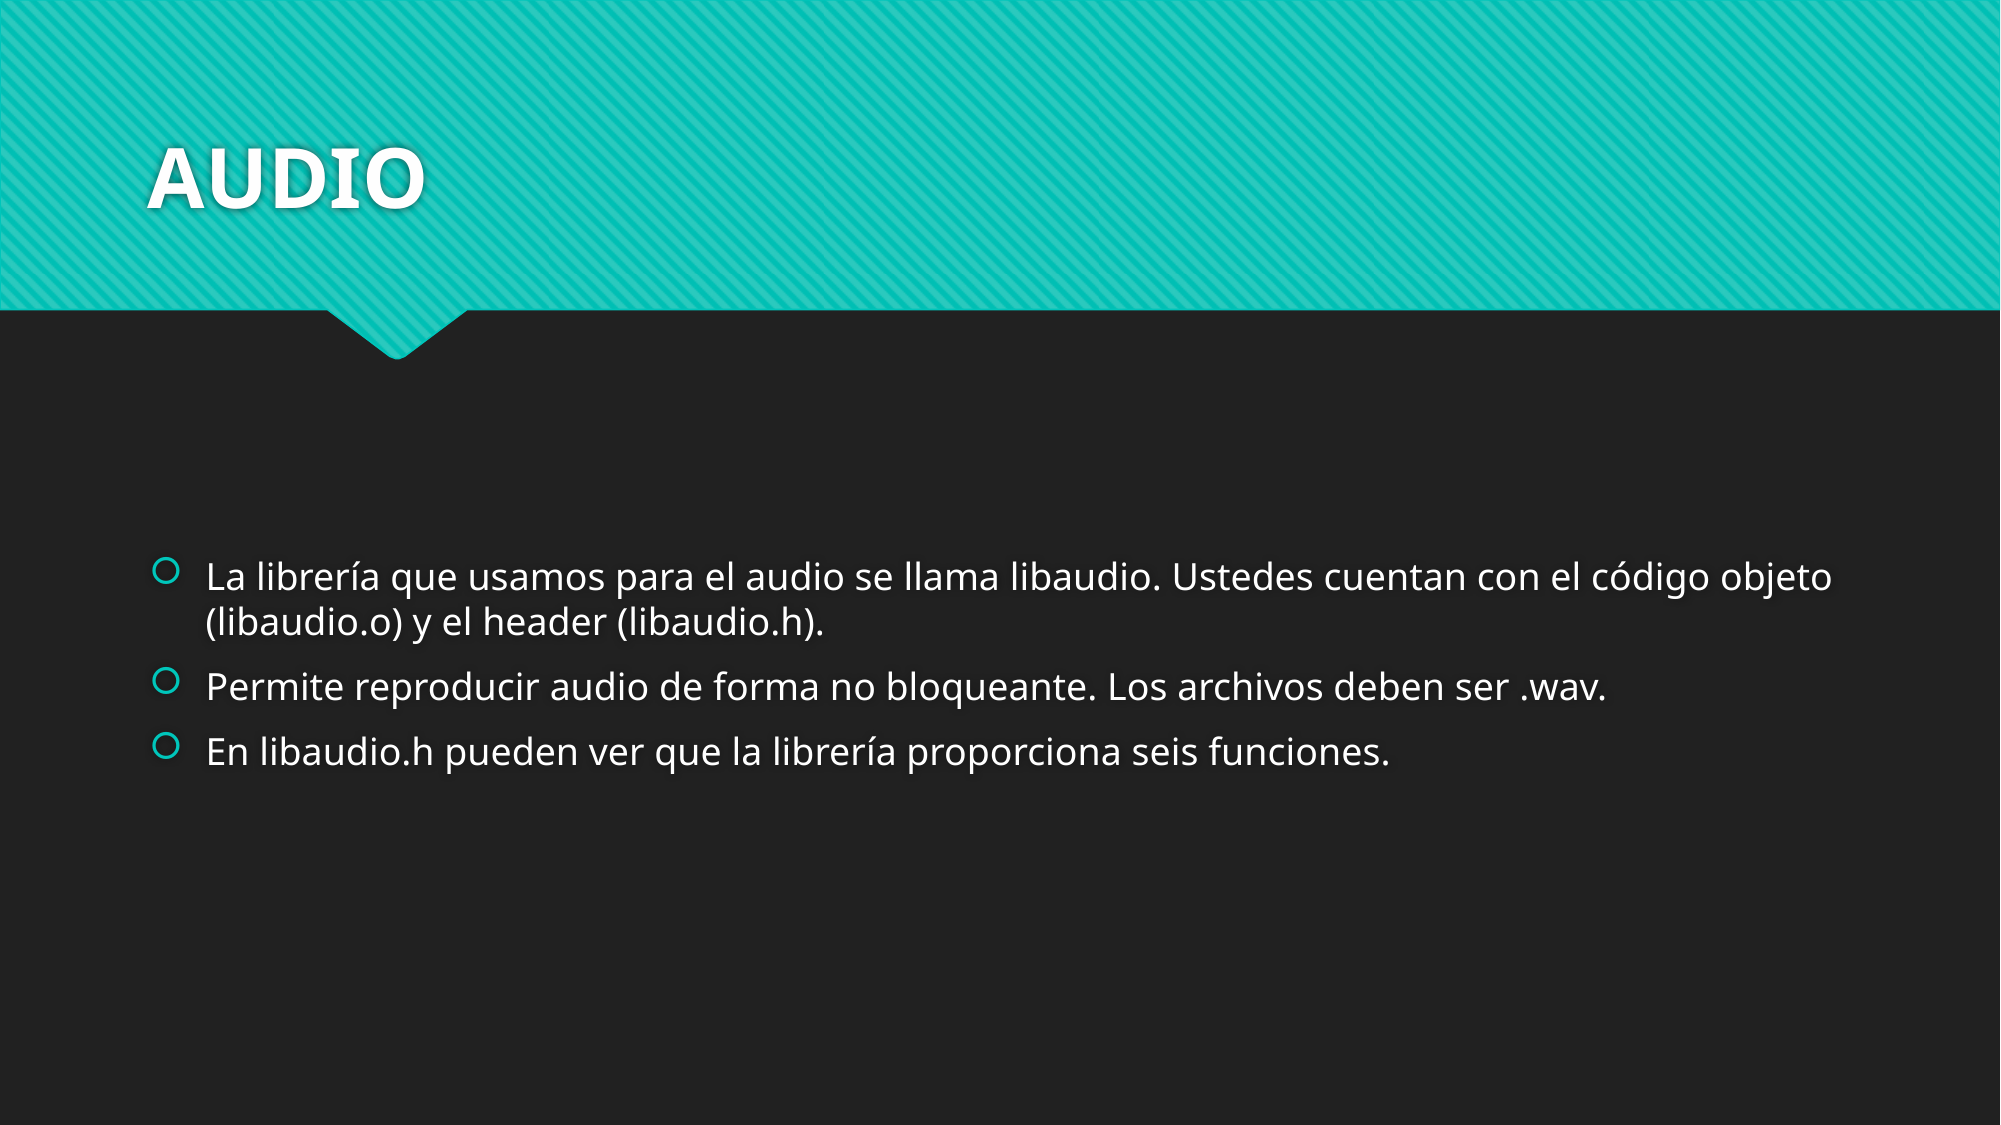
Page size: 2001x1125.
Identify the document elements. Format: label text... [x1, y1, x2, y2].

title AUDIO [132, 73, 1868, 233]
list La librería que usamos para el audio se llama libaudio. Ustedes cuentan con el código objeto (libaudio.o) y el header (libaudio.h). Permite reproducir audio de forma no bloqueante. Los archivos deben ser .wav. En libaudio.h pueden ver que la librería proporciona seis funciones. [134, 364, 1866, 962]
